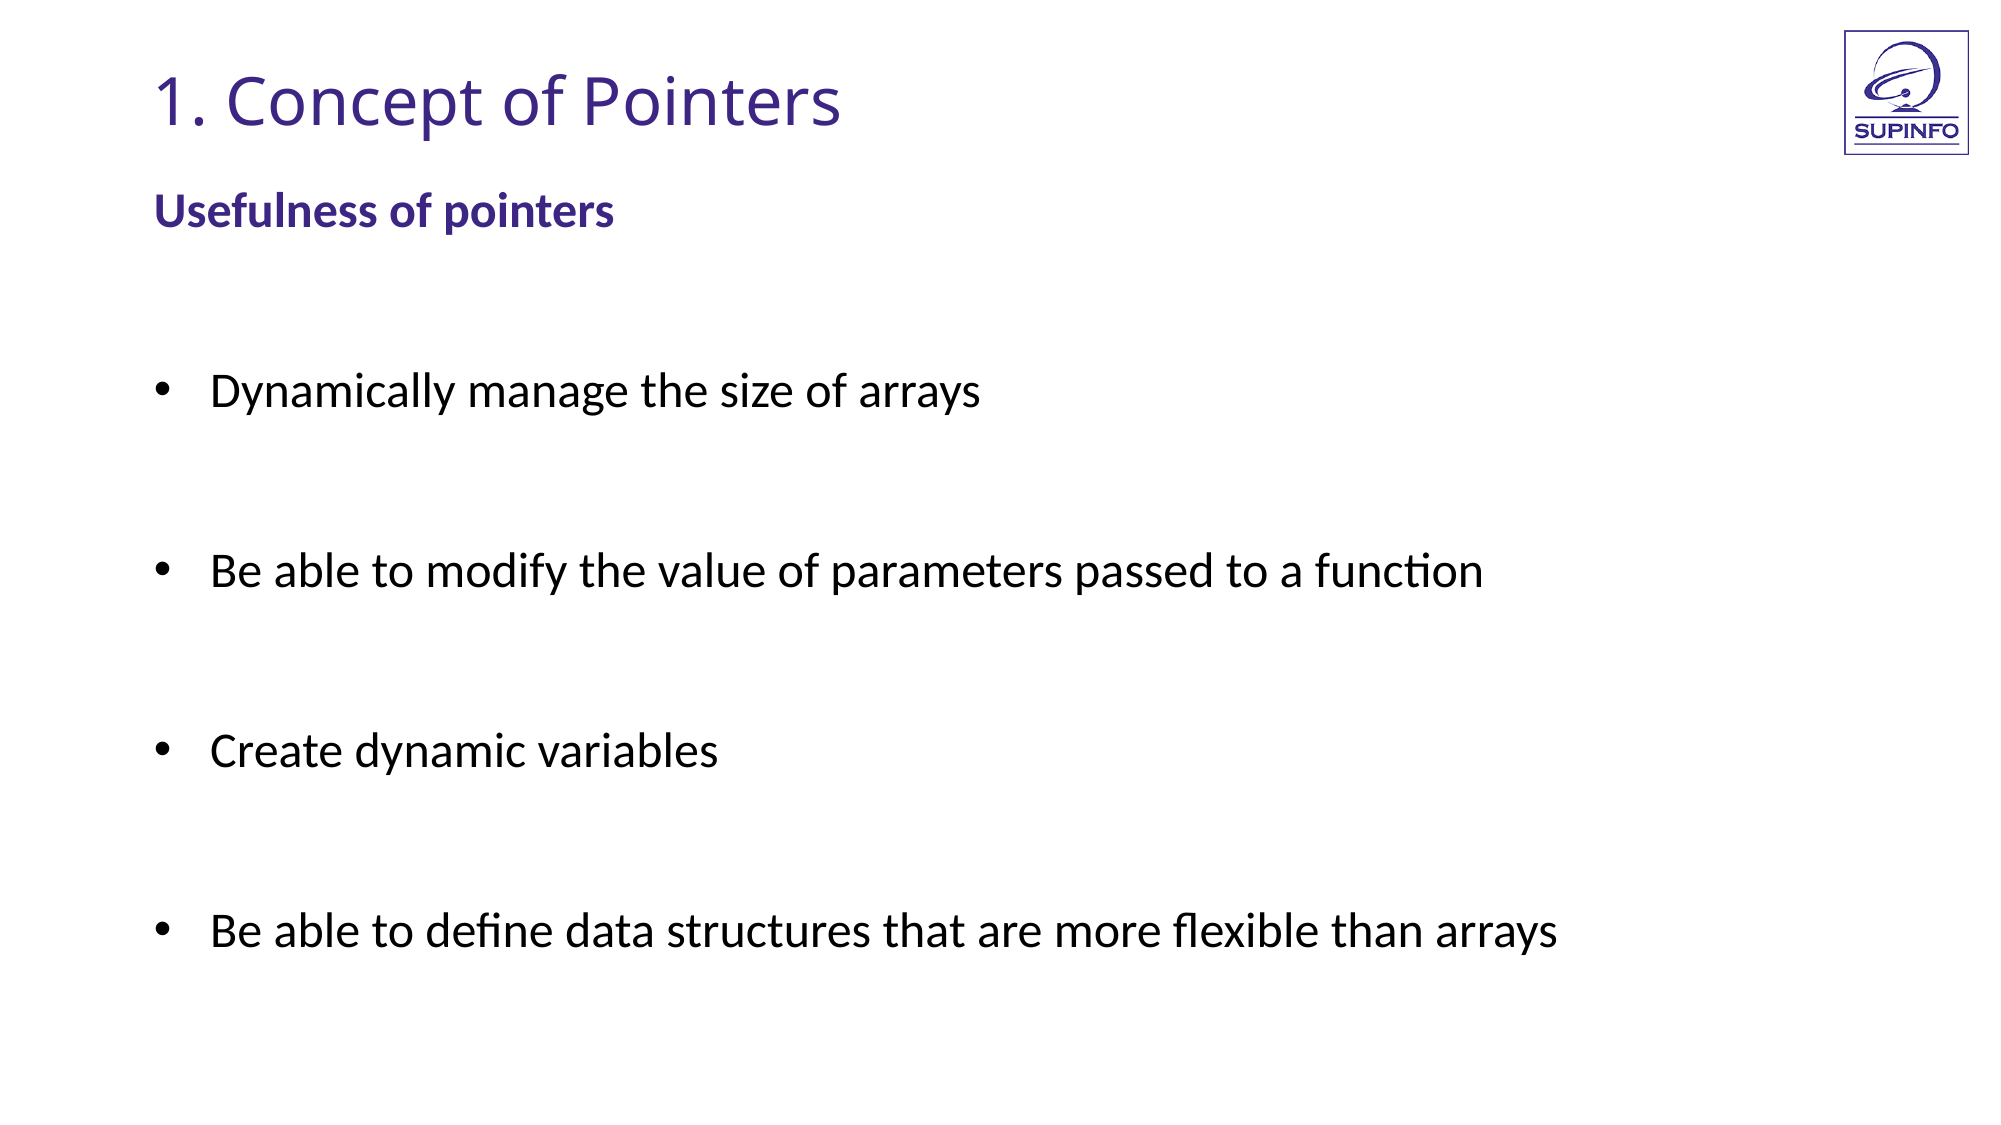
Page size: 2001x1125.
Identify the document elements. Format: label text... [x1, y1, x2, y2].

text_box Usefulness of pointers Dynamically manage the size of arrays Be able to modify the value of parameters passed to a function Create dynamic variables Be able to define data structures that are more flexible than arrays [139, 170, 1895, 1086]
picture [1844, 30, 1969, 155]
text_box 1. Concept of Pointers [137, 59, 1844, 155]
